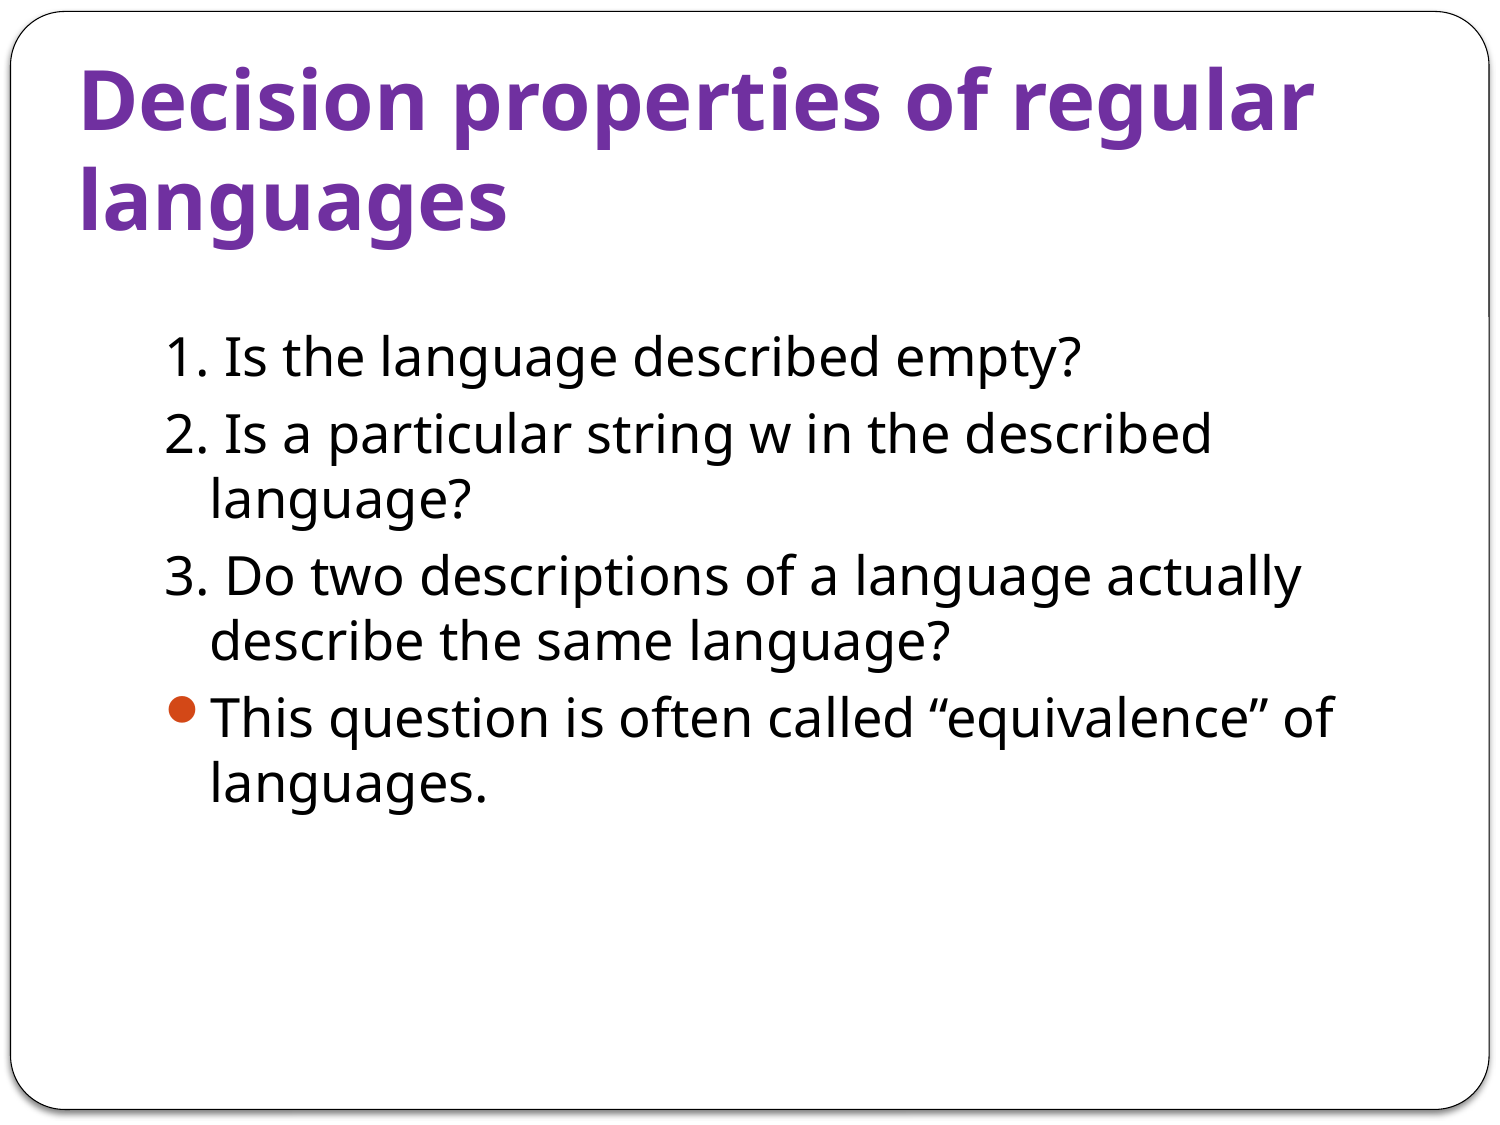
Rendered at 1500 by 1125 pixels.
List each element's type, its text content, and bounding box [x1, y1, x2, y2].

list 1. Is the language described empty? 2. Is a particular string w in the described language? 3. Do two descriptions of a language actually describe the same language? This question is often called “equivalence” of languages. [150, 237, 1425, 988]
title Decision properties of regular languages [62, 45, 1350, 263]
